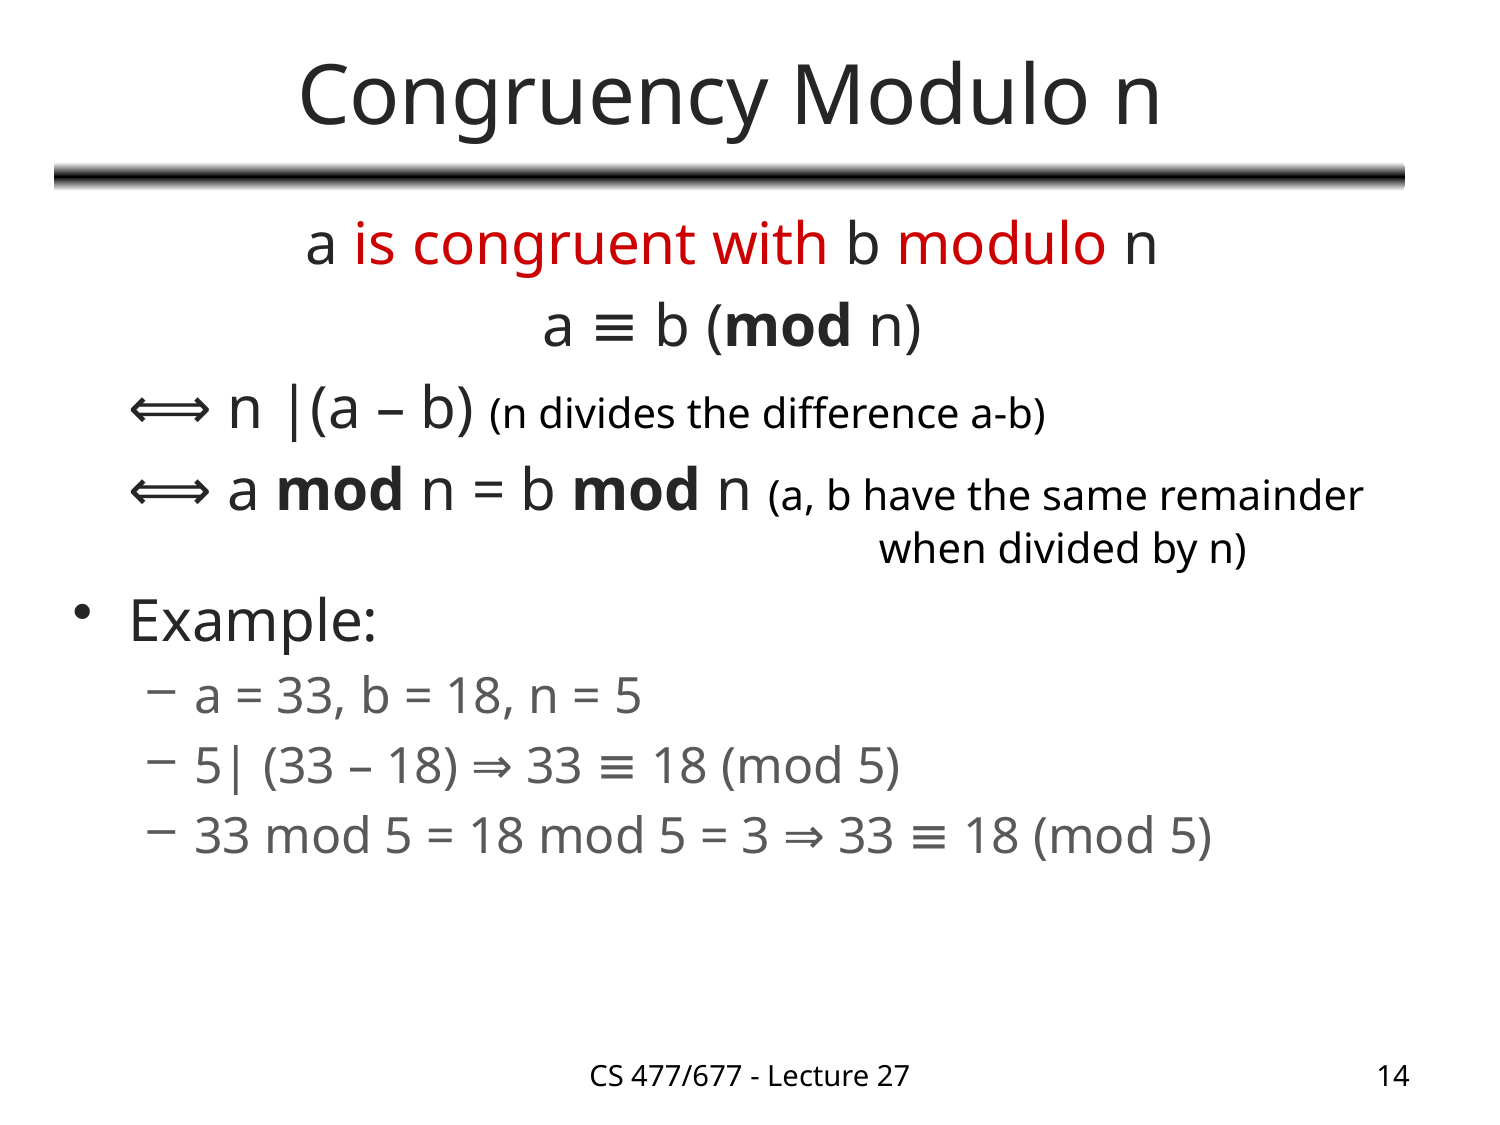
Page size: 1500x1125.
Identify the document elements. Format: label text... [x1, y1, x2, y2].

slide_number 14 [1074, 1049, 1426, 1103]
title Congruency Modulo n [55, 16, 1407, 166]
footer CS 477/677 - Lecture 27 [512, 1049, 988, 1103]
list a is congruent with b modulo n a ≡ b (mod n) ⟺ n |(a – b) (n divides the difference a-b) ⟺ a mod n = b mod n (a, b have the same remainder when divided by n) Example: a = 33, b = 18, n = 5 5| (33 – 18) ⇒ 33 ≡ 18 (mod 5) 33 mod 5 = 18 mod 5 = 3 ⇒ 33 ≡ 18 (mod 5) [57, 198, 1408, 1033]
